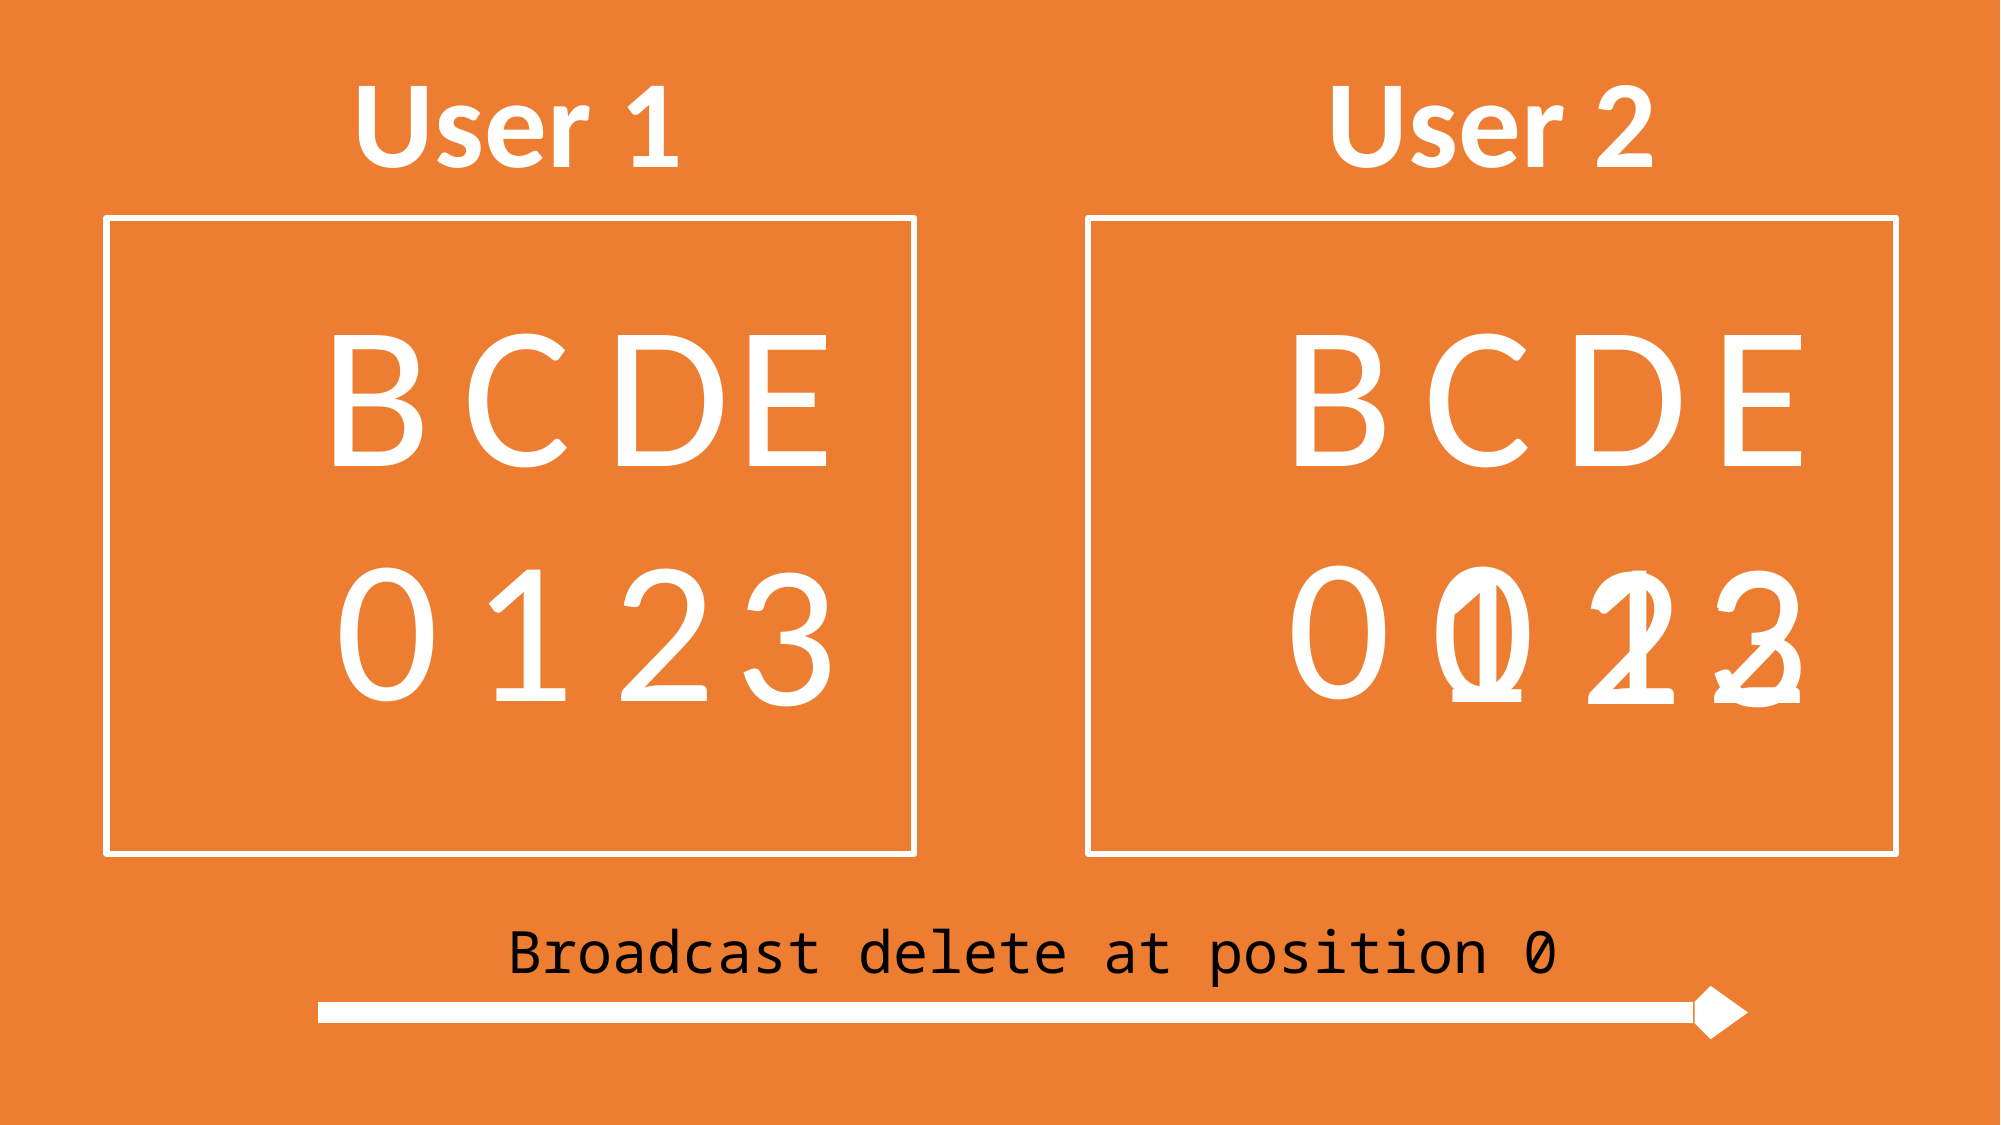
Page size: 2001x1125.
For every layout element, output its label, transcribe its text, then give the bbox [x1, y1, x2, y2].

text_box E [732, 254, 863, 515]
text_box 0 [1416, 488, 1558, 749]
text_box B [305, 254, 447, 515]
text_box D [1548, 254, 1690, 515]
text_box D [589, 254, 732, 490]
text_box B [1267, 254, 1408, 515]
text_box User 1 [291, 34, 745, 200]
text_box [106, 217, 915, 854]
text_box 1 [1412, 490, 1555, 751]
text_box 3 [719, 494, 861, 754]
text_box C [447, 254, 589, 490]
text_box 1 [1563, 491, 1691, 751]
text_box 2 [1691, 491, 1833, 752]
text_box C [1408, 254, 1548, 490]
text_box [1088, 217, 1896, 854]
text_box User 2 [1265, 34, 1719, 200]
text_box Broadcast delete at position 0 [447, 908, 1619, 993]
text_box E [1695, 254, 1838, 515]
text_box 0 [1272, 487, 1414, 747]
text_box 1 [456, 490, 597, 750]
text_box 2 [597, 490, 740, 750]
text_box 0 [320, 488, 462, 749]
